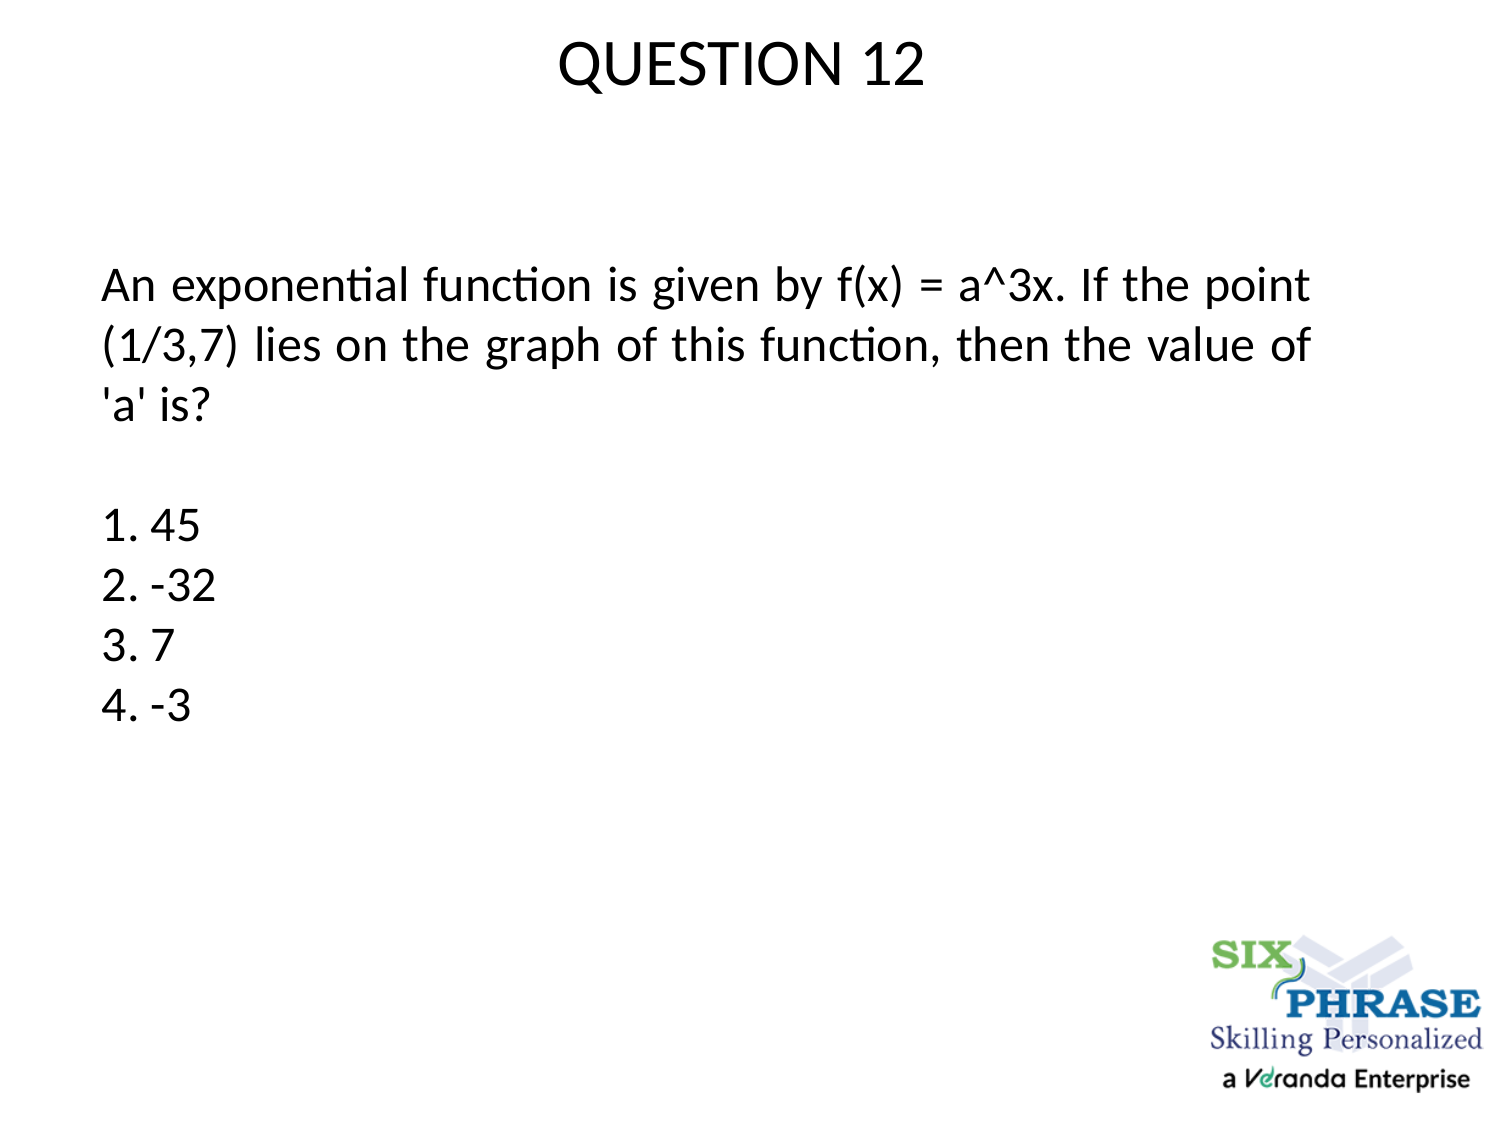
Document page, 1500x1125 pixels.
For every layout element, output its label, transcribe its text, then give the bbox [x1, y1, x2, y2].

text_box QUESTION 12 [0, 0, 1500, 118]
picture [1195, 921, 1500, 1103]
text_box An exponential function is given by f(x) = a^3x. If the point (1/3,7) lies on the graph of this function, then the value of 'a' is? 1. 45 2. -32 3. 7 4. -3 [87, 244, 1327, 739]
